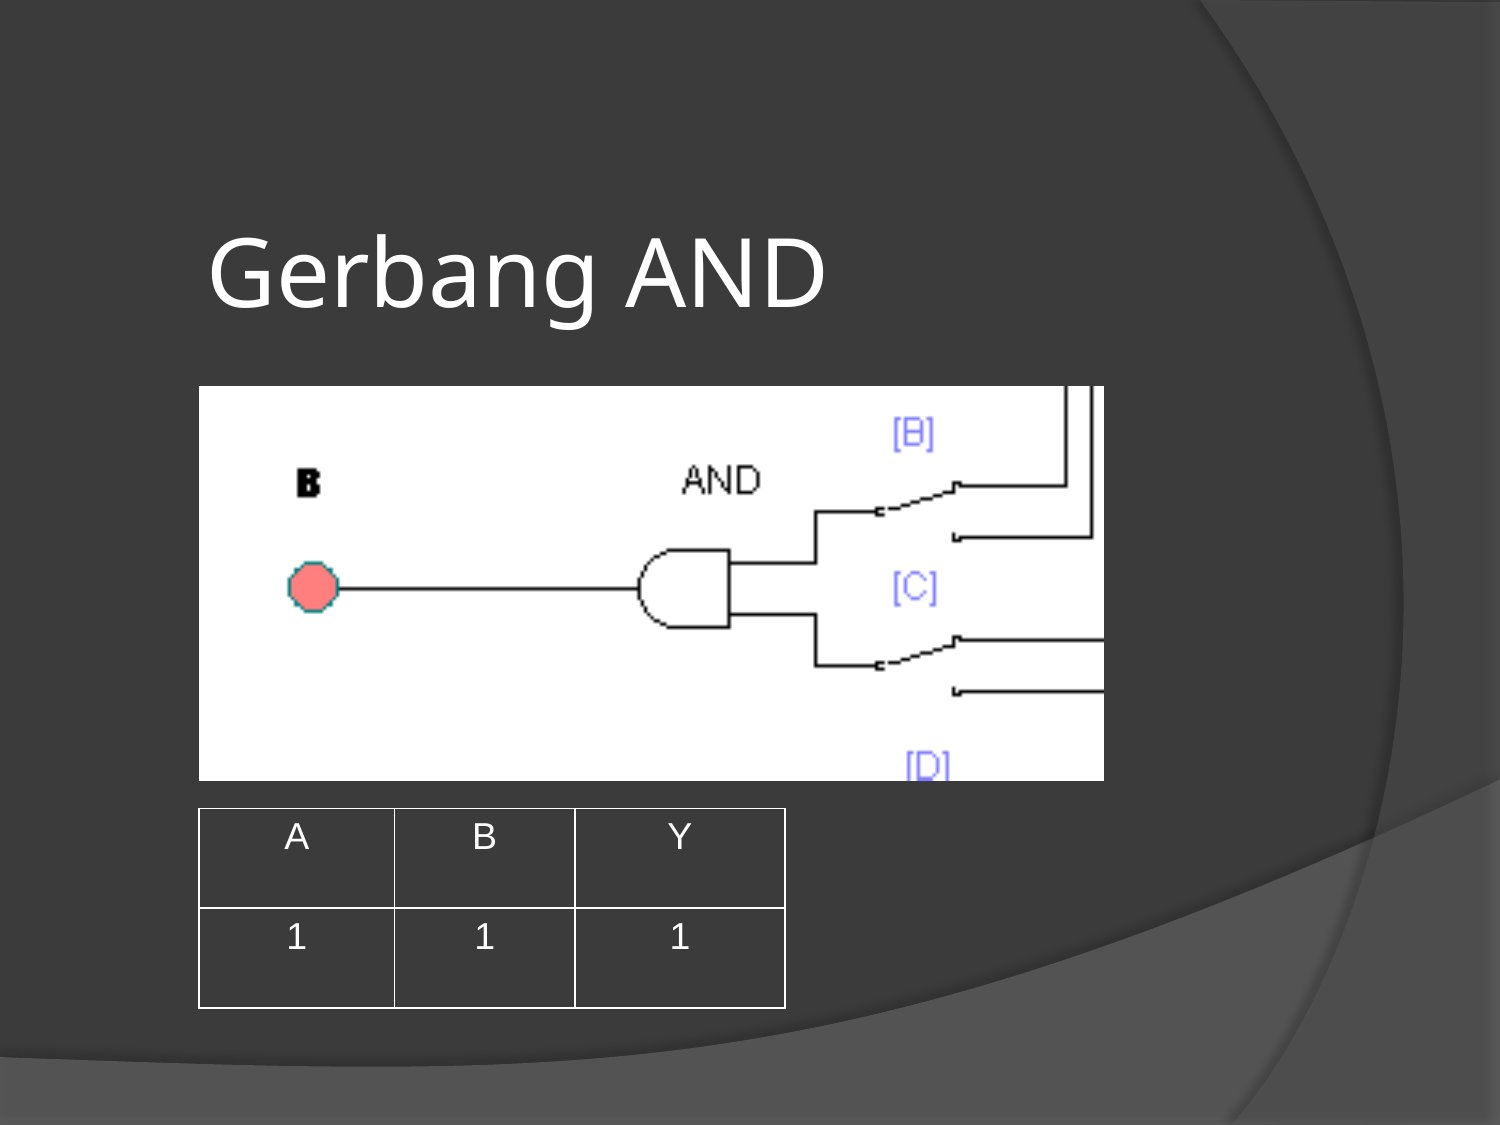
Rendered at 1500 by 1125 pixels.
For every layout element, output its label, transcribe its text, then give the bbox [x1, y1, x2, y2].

table_cell 1 [395, 909, 574, 1007]
table_cell 1 [576, 909, 784, 1007]
title Gerbang AND [199, 199, 1114, 340]
picture [198, 386, 1104, 781]
table_header B [395, 809, 574, 907]
table_cell 1 [200, 909, 394, 1007]
table_header Y [576, 809, 784, 907]
table_header A [200, 809, 394, 907]
